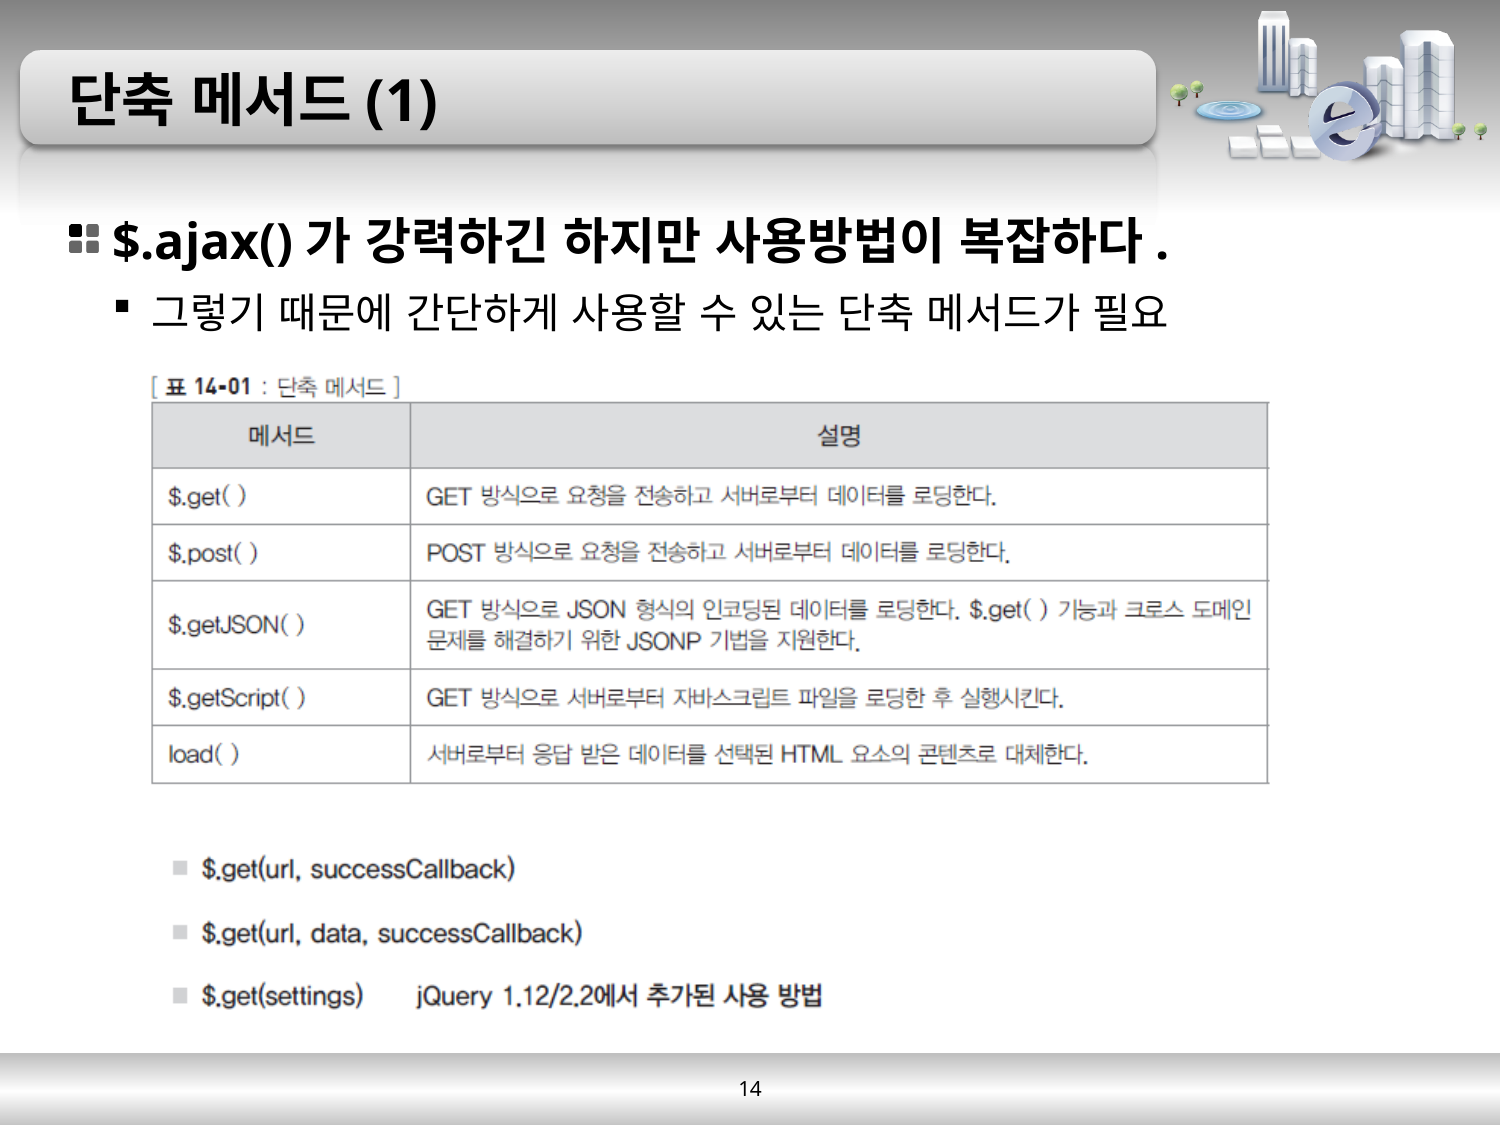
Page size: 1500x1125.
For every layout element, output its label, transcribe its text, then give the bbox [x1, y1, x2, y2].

picture [1170, 11, 1487, 177]
list $.ajax()가 강력하긴 하지만 사용방법이 복잡하다. 그렇기 때문에 간단하게 사용할 수 있는 단축 메서드가 필요 [54, 195, 1448, 1036]
title 단축 메서드(1) [52, 55, 1404, 156]
picture [141, 361, 1282, 801]
picture [69, 224, 99, 253]
picture [153, 836, 865, 1036]
picture [9, 46, 1166, 243]
